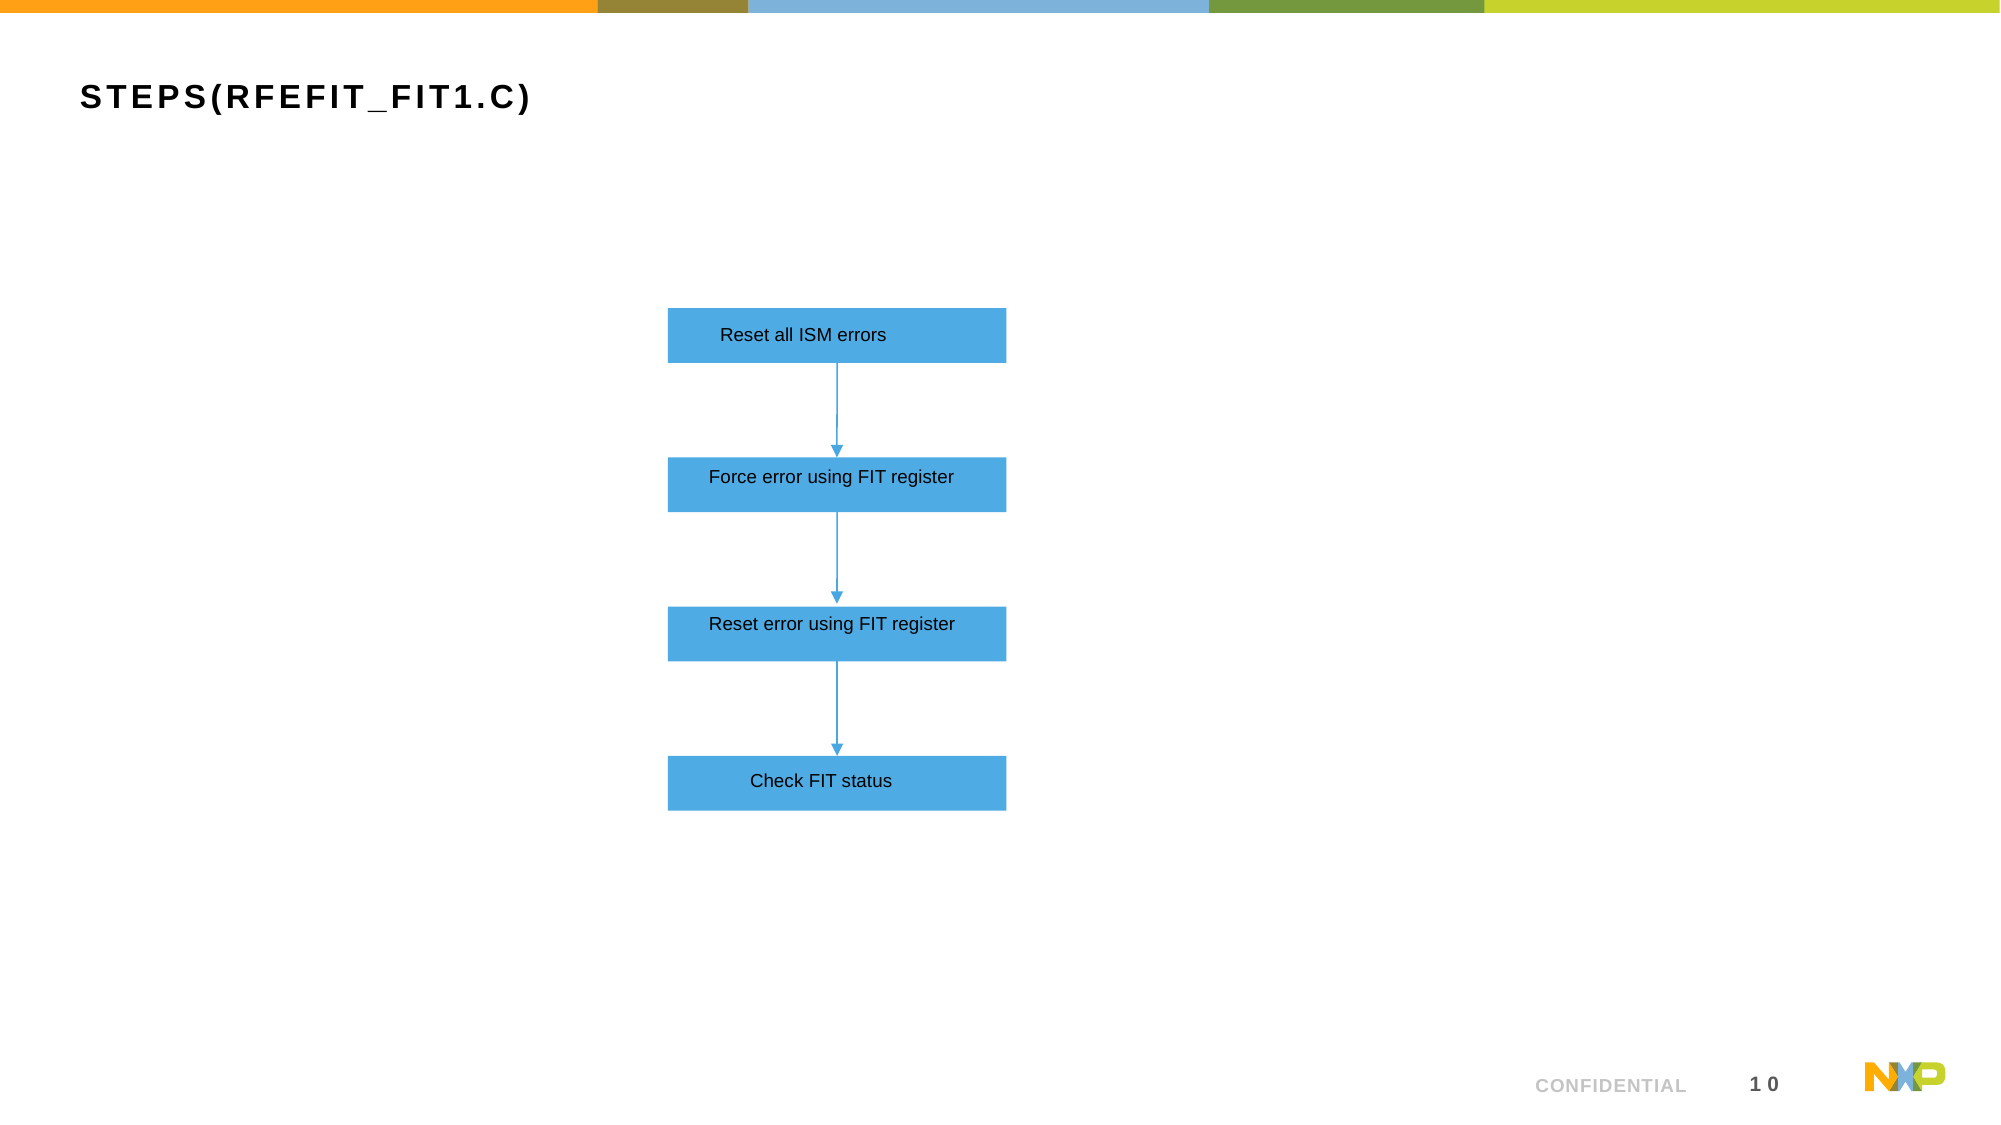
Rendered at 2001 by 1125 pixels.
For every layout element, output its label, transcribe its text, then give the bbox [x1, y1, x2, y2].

text_box [666, 754, 1009, 813]
text_box [666, 604, 1009, 663]
text_box Check FIT status [735, 761, 939, 765]
text_box [693, 765, 980, 802]
text_box Force error using FIT register [693, 457, 980, 494]
title Steps(rfefit_fit1.c) [64, 67, 1940, 176]
text_box Reset error using FIT register [693, 603, 980, 641]
text_box [666, 455, 1009, 514]
text_box Reset all ISM errors [704, 315, 969, 352]
text_box [666, 306, 1009, 365]
